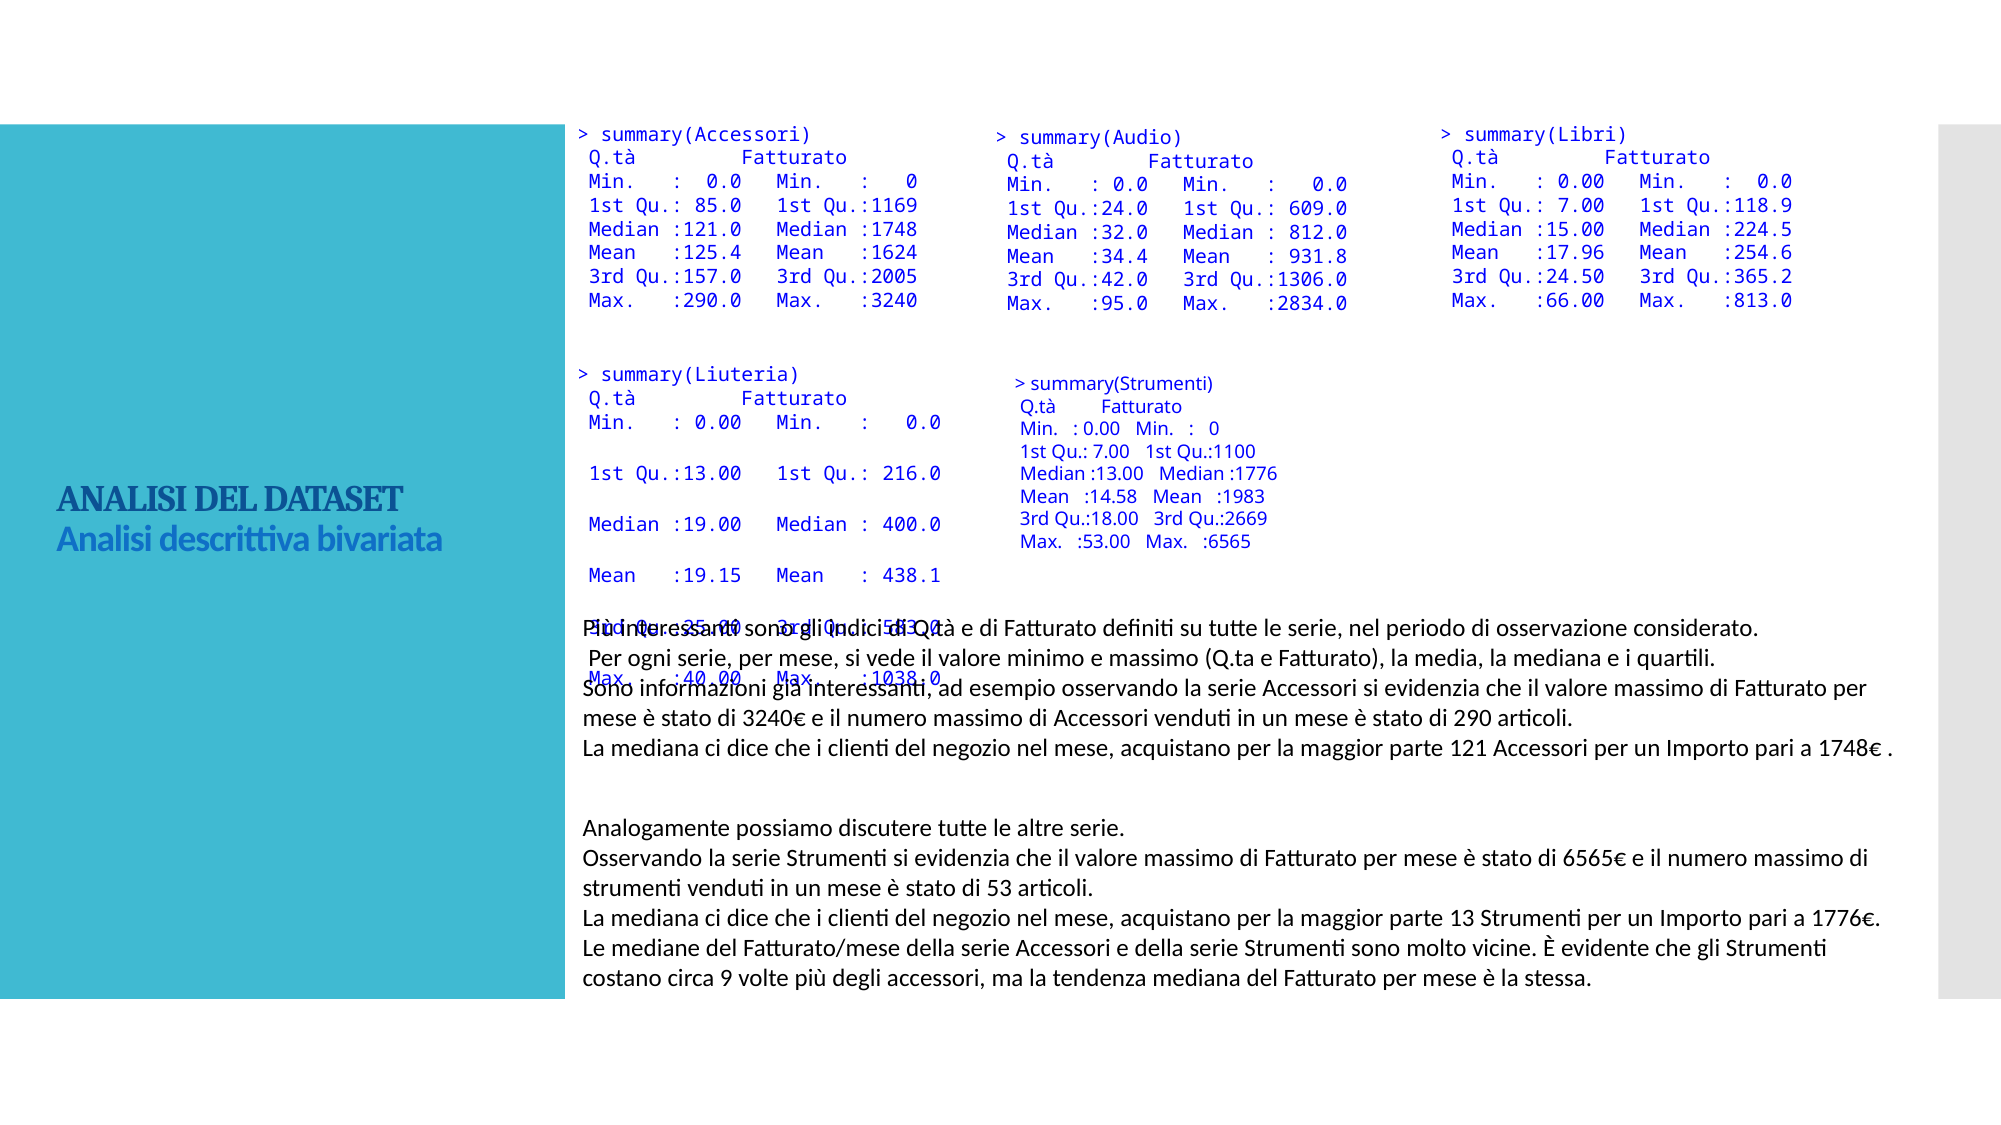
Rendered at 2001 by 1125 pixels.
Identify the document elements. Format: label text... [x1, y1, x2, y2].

text_box > summary(Liuteria) Q.tà Fatturato Min. : 0.00 Min. : 0.0 1st Qu.:13.00 1st Qu.: 216.0 Median :19.00 Median : 400.0 Mean :19.15 Mean : 438.1 3rd Qu.:25.00 3rd Qu.: 583.0 Max. :40.00 Max. :1038.0 [562, 354, 970, 697]
text_box > summary(Accessori) Q.tà Fatturato Min. : 0.0 Min. : 0 1st Qu.: 85.0 1st Qu.:1169 Median :121.0 Median :1748 Mean :125.4 Mean :1624 3rd Qu.:157.0 3rd Qu.:2005 Max. :290.0 Max. :3240 [562, 113, 970, 319]
text_box Analogamente possiamo discutere tutte le altre serie. Osservando la serie Strumenti si evidenzia che il valore massimo di Fatturato per mese è stato di 6565€ e il numero massimo di strumenti venduti in un mese è stato di 53 articoli. La mediana ci dice che i clienti del negozio nel mese, acquistano per la maggior parte 13 Strumenti per un Importo pari a 1776€. Le mediane del Fatturato/mese della serie Accessori e della serie Strumenti sono molto vicine. È evidente che gli Strumenti costano circa 9 volte più degli accessori, ma la tendenza mediana del Fatturato per mese è la stessa. [567, 804, 1907, 999]
text_box > summary(Libri) Q.tà Fatturato Min. : 0.00 Min. : 0.0 1st Qu.: 7.00 1st Qu.:118.9 Median :15.00 Median :224.5 Mean :17.96 Mean :254.6 3rd Qu.:24.50 3rd Qu.:365.2 Max. :66.00 Max. :813.0 [1425, 113, 1833, 319]
text_box > summary(Strumenti) Q.tà Fatturato Min. : 0.00 Min. : 0 1st Qu.: 7.00 1st Qu.:1100 Median :13.00 Median :1776 Mean :14.58 Mean :1983 3rd Qu.:18.00 3rd Qu.:2669 Max. :53.00 Max. :6565 [999, 364, 1439, 552]
text_box > summary(Audio) Q.tà Fatturato Min. : 0.0 Min. : 0.0 1st Qu.:24.0 1st Qu.: 609.0 Median :32.0 Median : 812.0 Mean :34.4 Mean : 931.8 3rd Qu.:42.0 3rd Qu.:1306.0 Max. :95.0 Max. :2834.0 [980, 117, 1388, 322]
text_box Più interessanti sono gli indici di Q.tà e di Fatturato definiti su tutte le serie, nel periodo di osservazione considerato. Per ogni serie, per mese, si vede il valore minimo e massimo (Q.ta e Fatturato), la media, la mediana e i quartili. Sono informazioni già interessanti, ad esempio osservando la serie Accessori si evidenzia che il valore massimo di Fatturato per mese è stato di 3240€ e il numero massimo di Accessori venduti in un mese è stato di 290 articoli. La mediana ci dice che i clienti del negozio nel mese, acquistano per la maggior parte 121 Accessori per un Importo pari a 1748€ . [567, 604, 1940, 769]
title ANALISI DEL DATASET Analisi descrittiva bivariata [41, 184, 525, 940]
